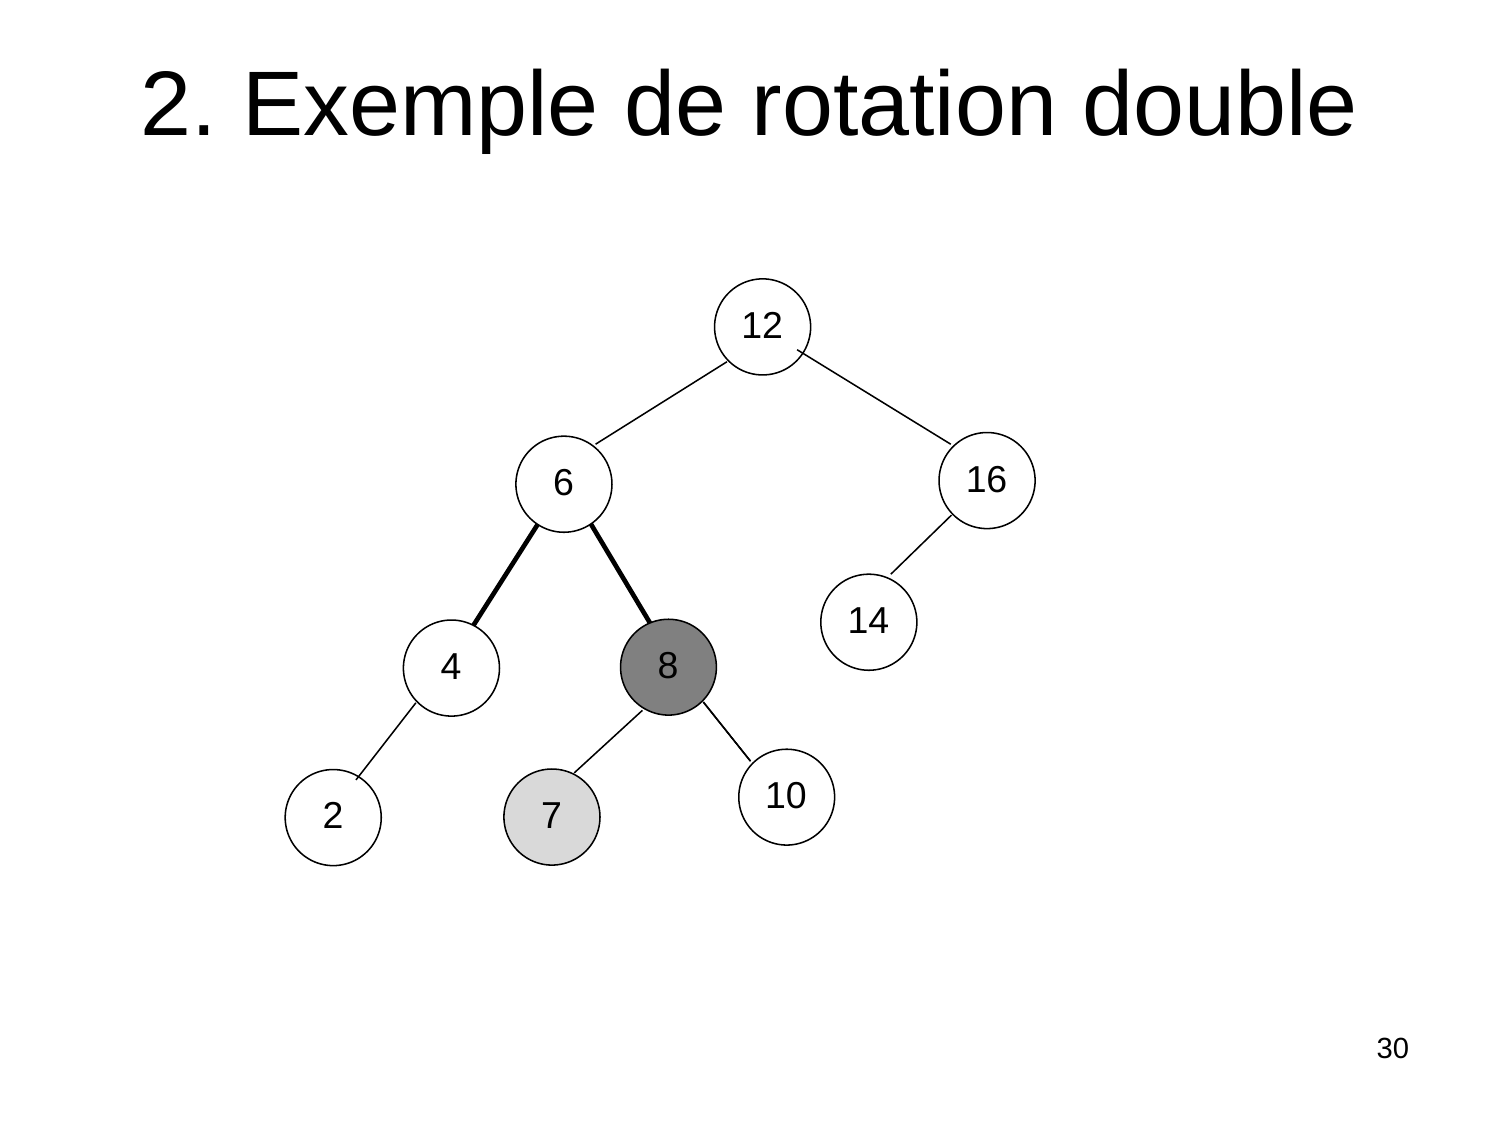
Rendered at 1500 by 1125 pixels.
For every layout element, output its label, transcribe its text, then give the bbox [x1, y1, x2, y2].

text_box 7 [541, 795, 562, 837]
text_box [939, 432, 1036, 529]
text_box 12 [741, 304, 784, 347]
text_box [285, 769, 382, 866]
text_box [620, 618, 717, 715]
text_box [738, 748, 835, 845]
title 2. Exemple de rotation double [0, 2, 1500, 207]
text_box 14 [847, 600, 890, 643]
text_box 6 [552, 462, 574, 505]
text_box [403, 620, 500, 717]
text_box [820, 574, 917, 671]
text_box [515, 436, 612, 533]
text_box 2 [322, 795, 344, 838]
text_box 4 [440, 646, 462, 688]
text_box [503, 769, 601, 866]
text_box 16 [965, 458, 1008, 501]
text_box [714, 278, 811, 375]
slide_number 30 [1074, 1024, 1425, 1103]
